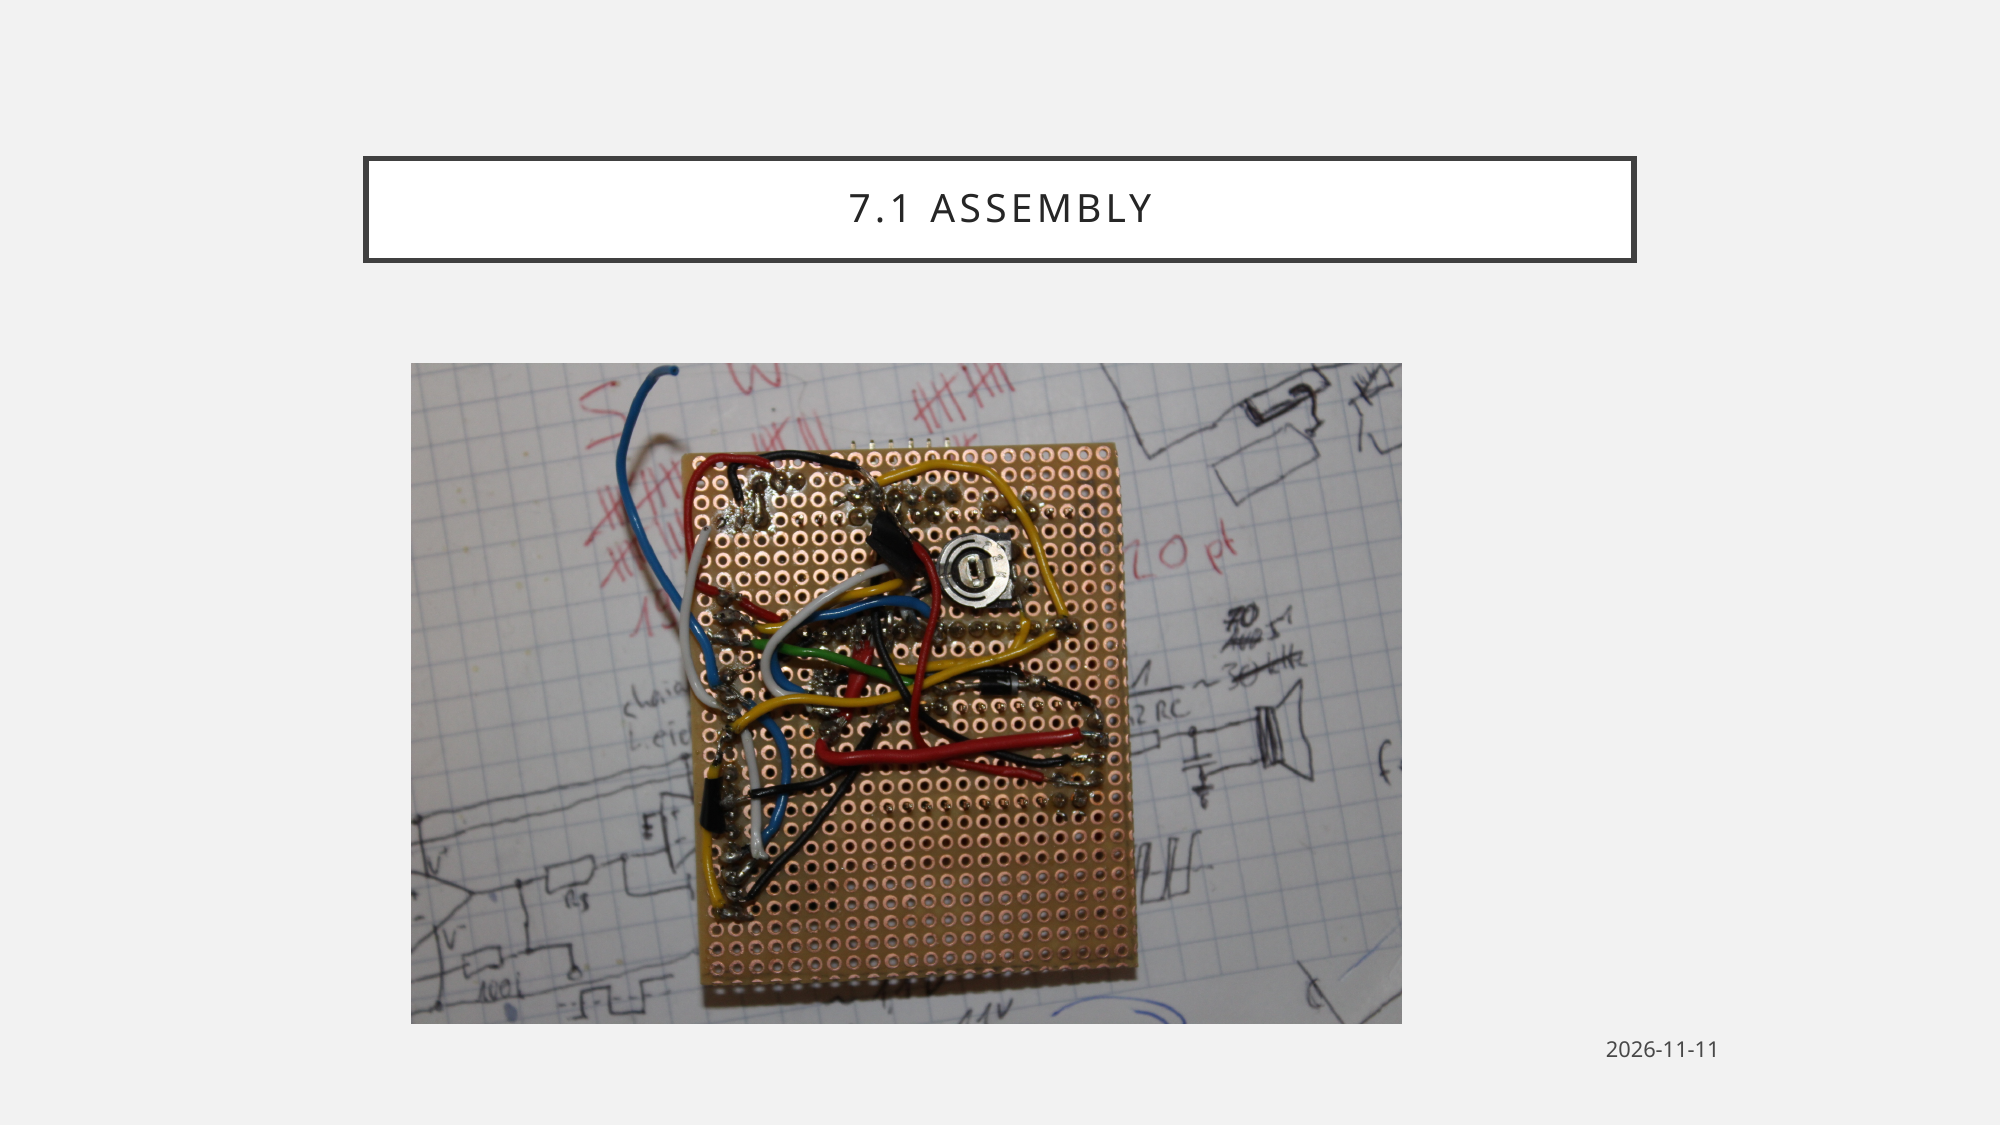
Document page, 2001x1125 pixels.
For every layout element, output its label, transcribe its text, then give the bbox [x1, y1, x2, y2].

title 7.1 Assembly [363, 156, 1637, 263]
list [411, 363, 1402, 1024]
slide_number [1283, 1023, 1735, 1077]
